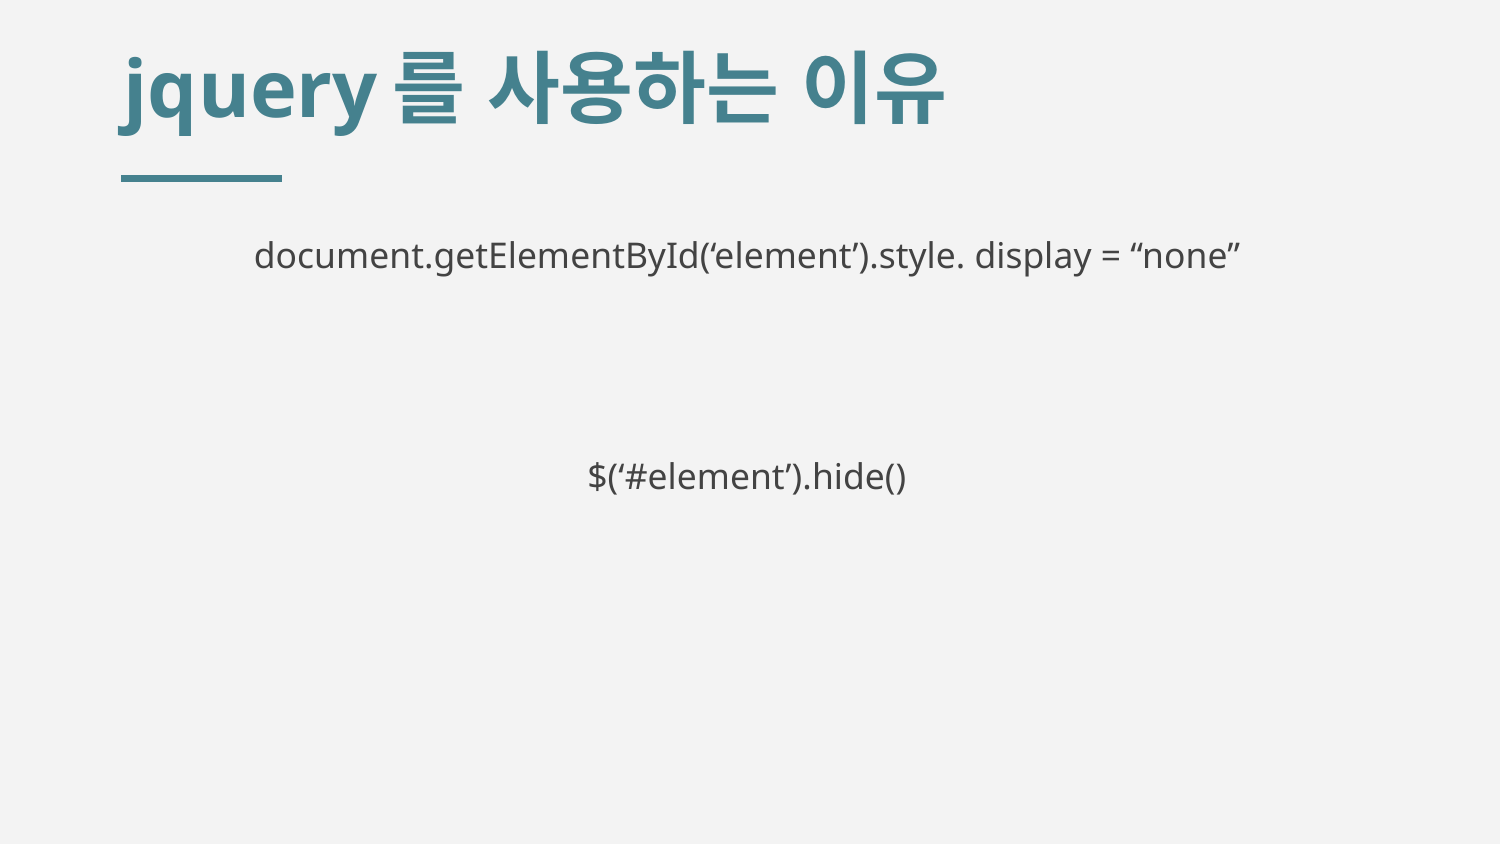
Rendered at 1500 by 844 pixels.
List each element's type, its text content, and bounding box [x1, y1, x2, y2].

title jquery를 사용하는 이유 [108, 23, 1235, 149]
list document.getElementById(‘element’).style. display = “none” $(‘#element’).hide() [121, 211, 1373, 725]
